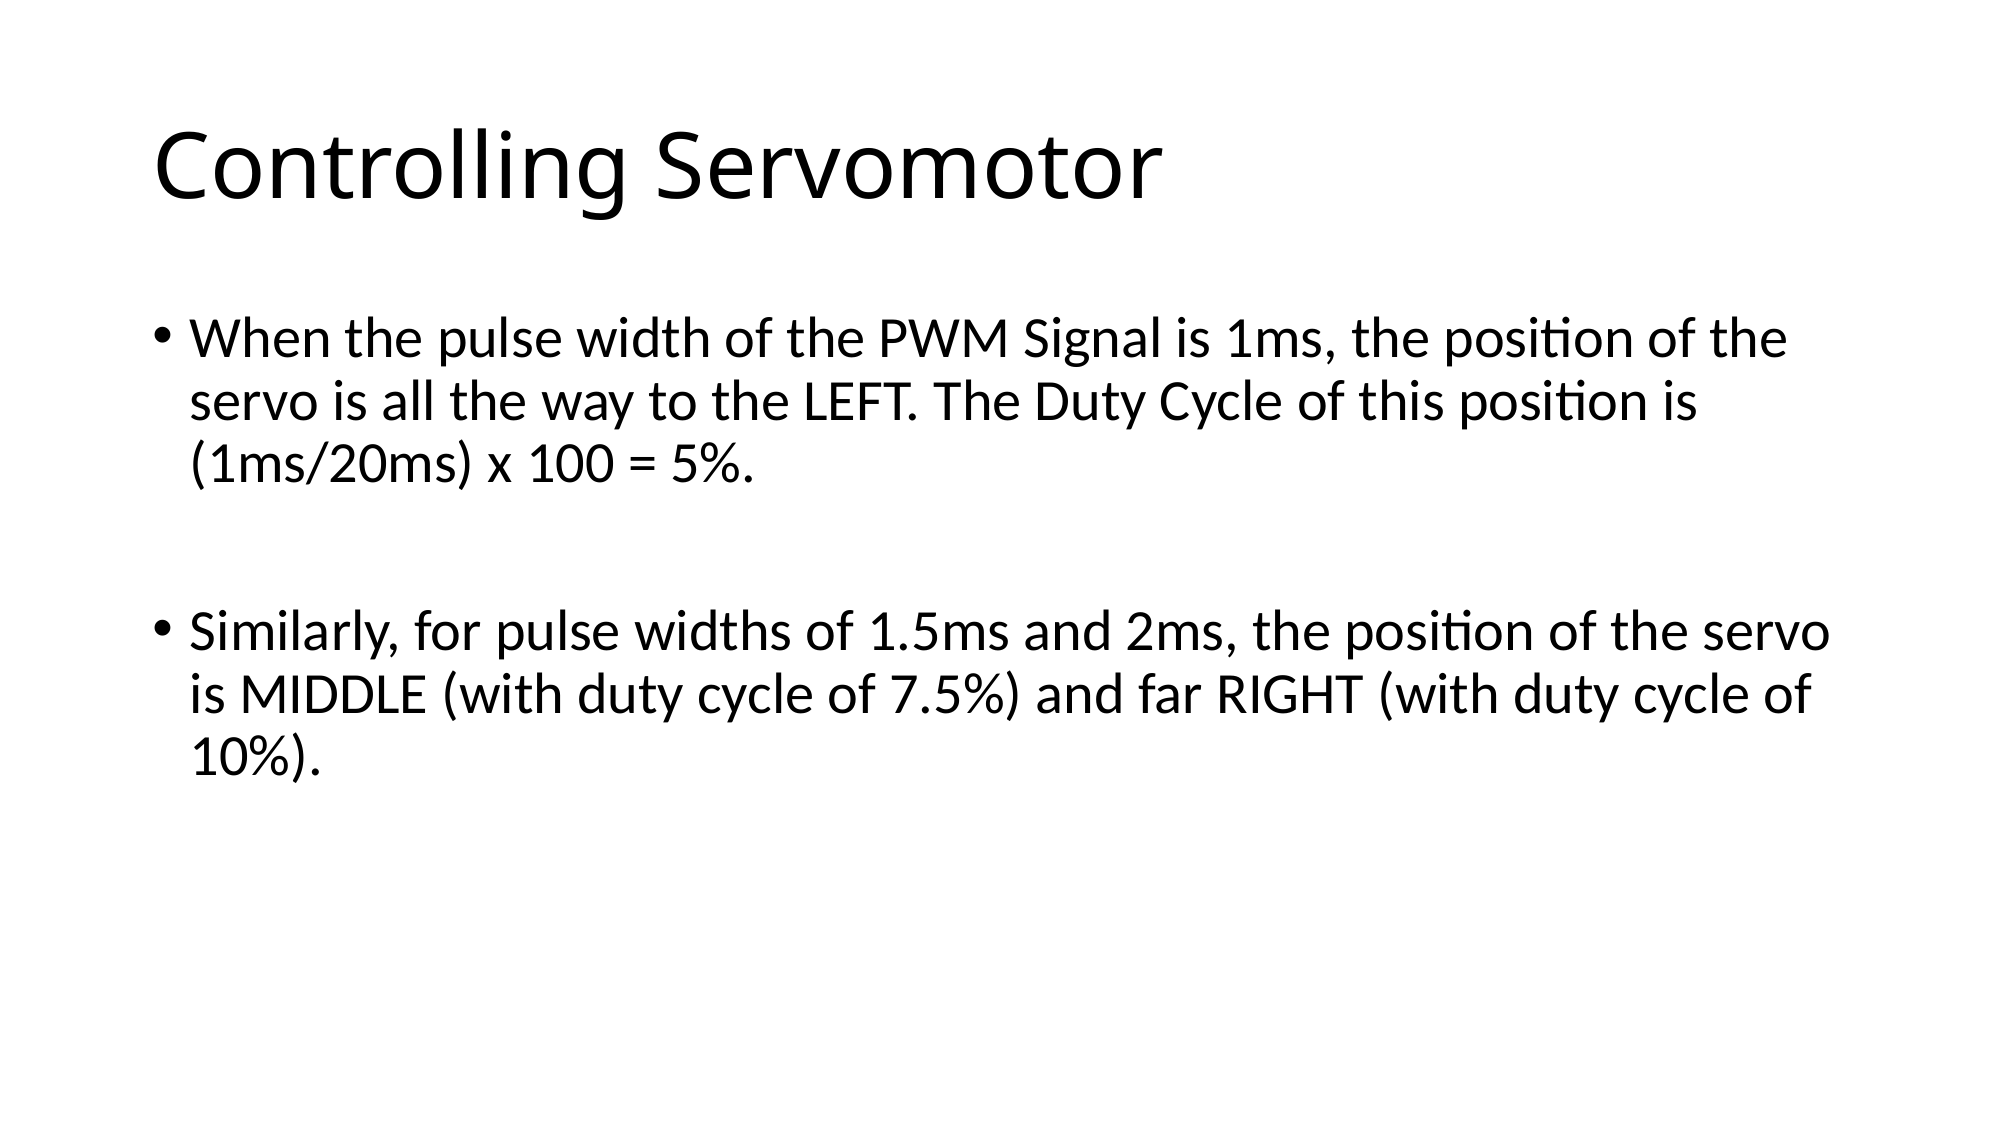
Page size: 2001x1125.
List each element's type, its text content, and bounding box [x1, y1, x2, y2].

list When the pulse width of the PWM Signal is 1ms, the position of the servo is all the way to the LEFT. The Duty Cycle of this position is (1ms/20ms) x 100 = 5%. Similarly, for pulse widths of 1.5ms and 2ms, the position of the servo is MIDDLE (with duty cycle of 7.5%) and far RIGHT (with duty cycle of 10%). [137, 299, 1863, 1014]
title Controlling Servomotor [137, 59, 1863, 278]
